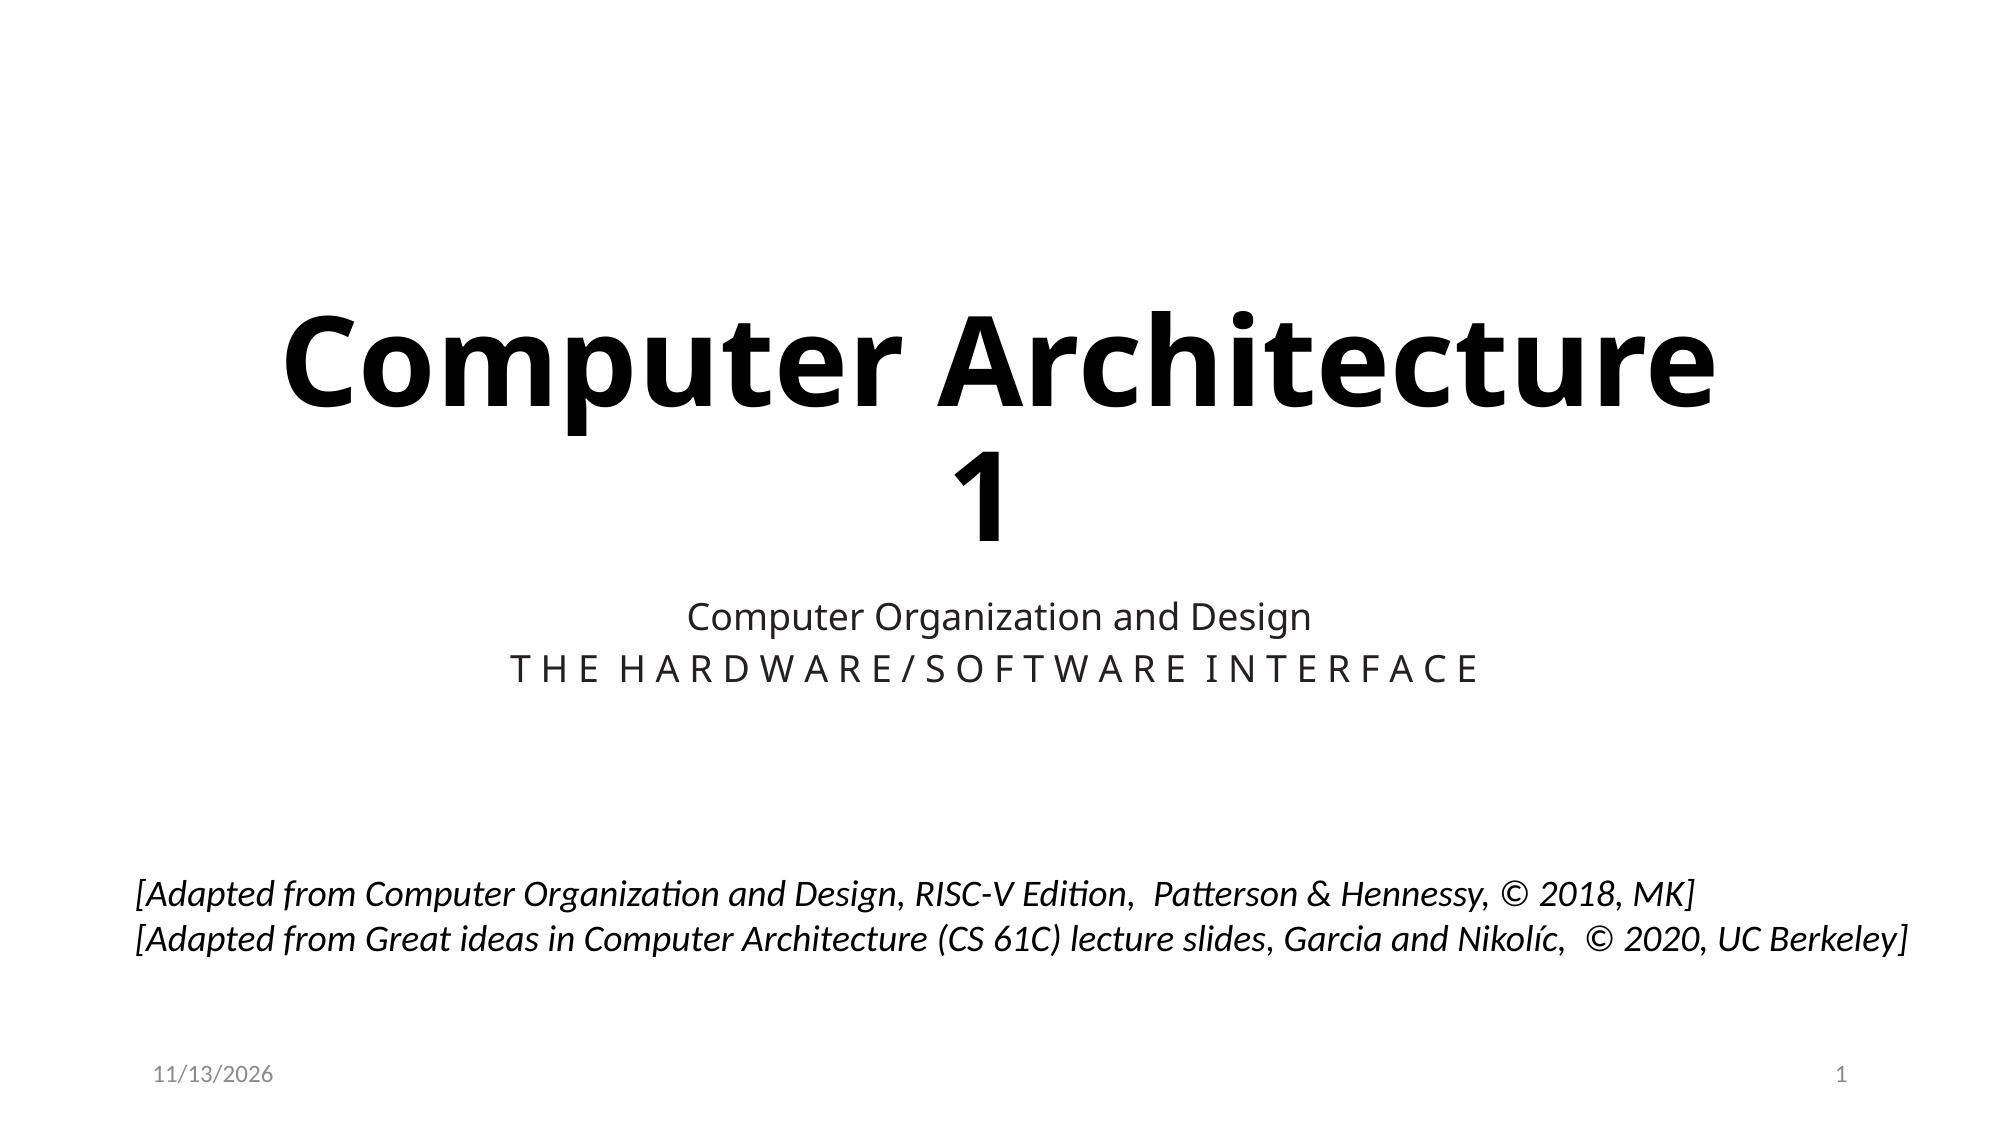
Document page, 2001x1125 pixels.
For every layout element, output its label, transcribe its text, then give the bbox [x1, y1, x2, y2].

title Computer Architecture 1 [249, 184, 1750, 576]
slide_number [137, 1042, 588, 1103]
text_box [Adapted from Computer Organization and Design, RISC-V Edition, Patterson & Hennessy, © 2018, MK] [Adapted from Great ideas in Computer Architecture (CS 61C) lecture slides, Garcia and Nikolíc, © 2020, UC Berkeley] [120, 801, 1936, 1027]
subtitle Computer Organization and Design T H E H A R D W A R E / S O F T W A R E I N T E R F A C E [249, 590, 1750, 801]
slide_number 1 [1412, 1042, 1863, 1103]
